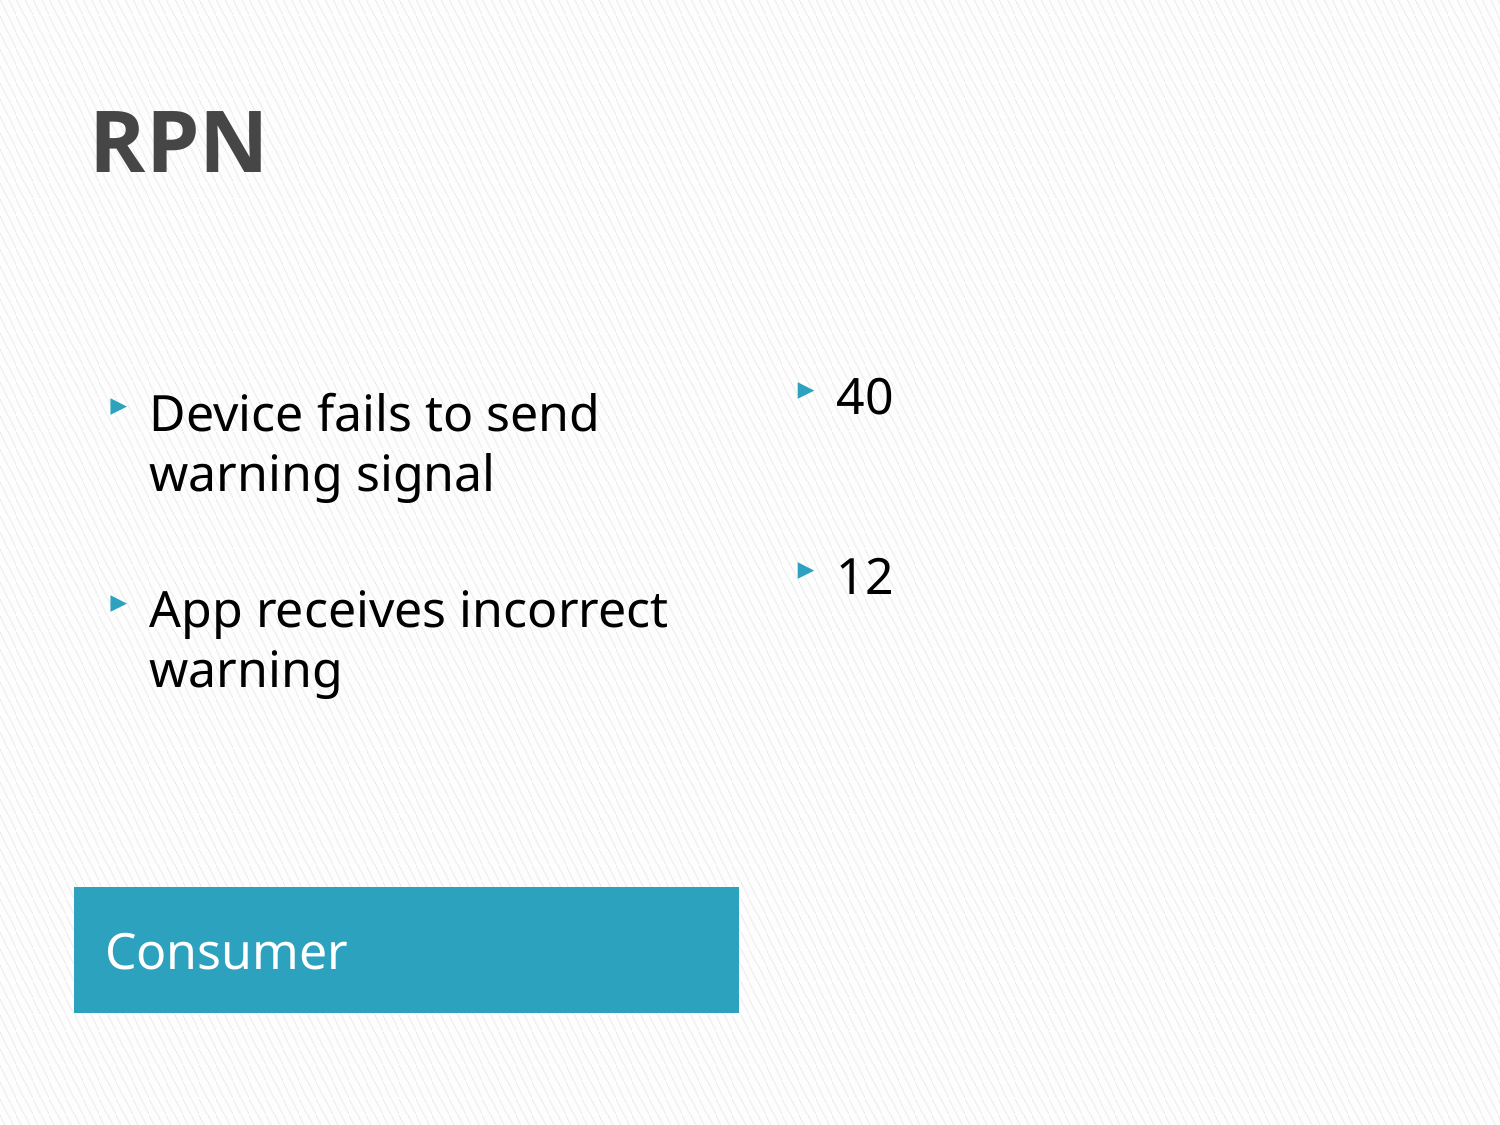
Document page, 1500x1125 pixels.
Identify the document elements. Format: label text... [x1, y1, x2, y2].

list Consumer [74, 887, 739, 1013]
list 40 12 [761, 236, 1425, 884]
title RPN [75, 44, 1425, 233]
list Device fails to send warning signal App receives incorrect warning [75, 236, 738, 884]
